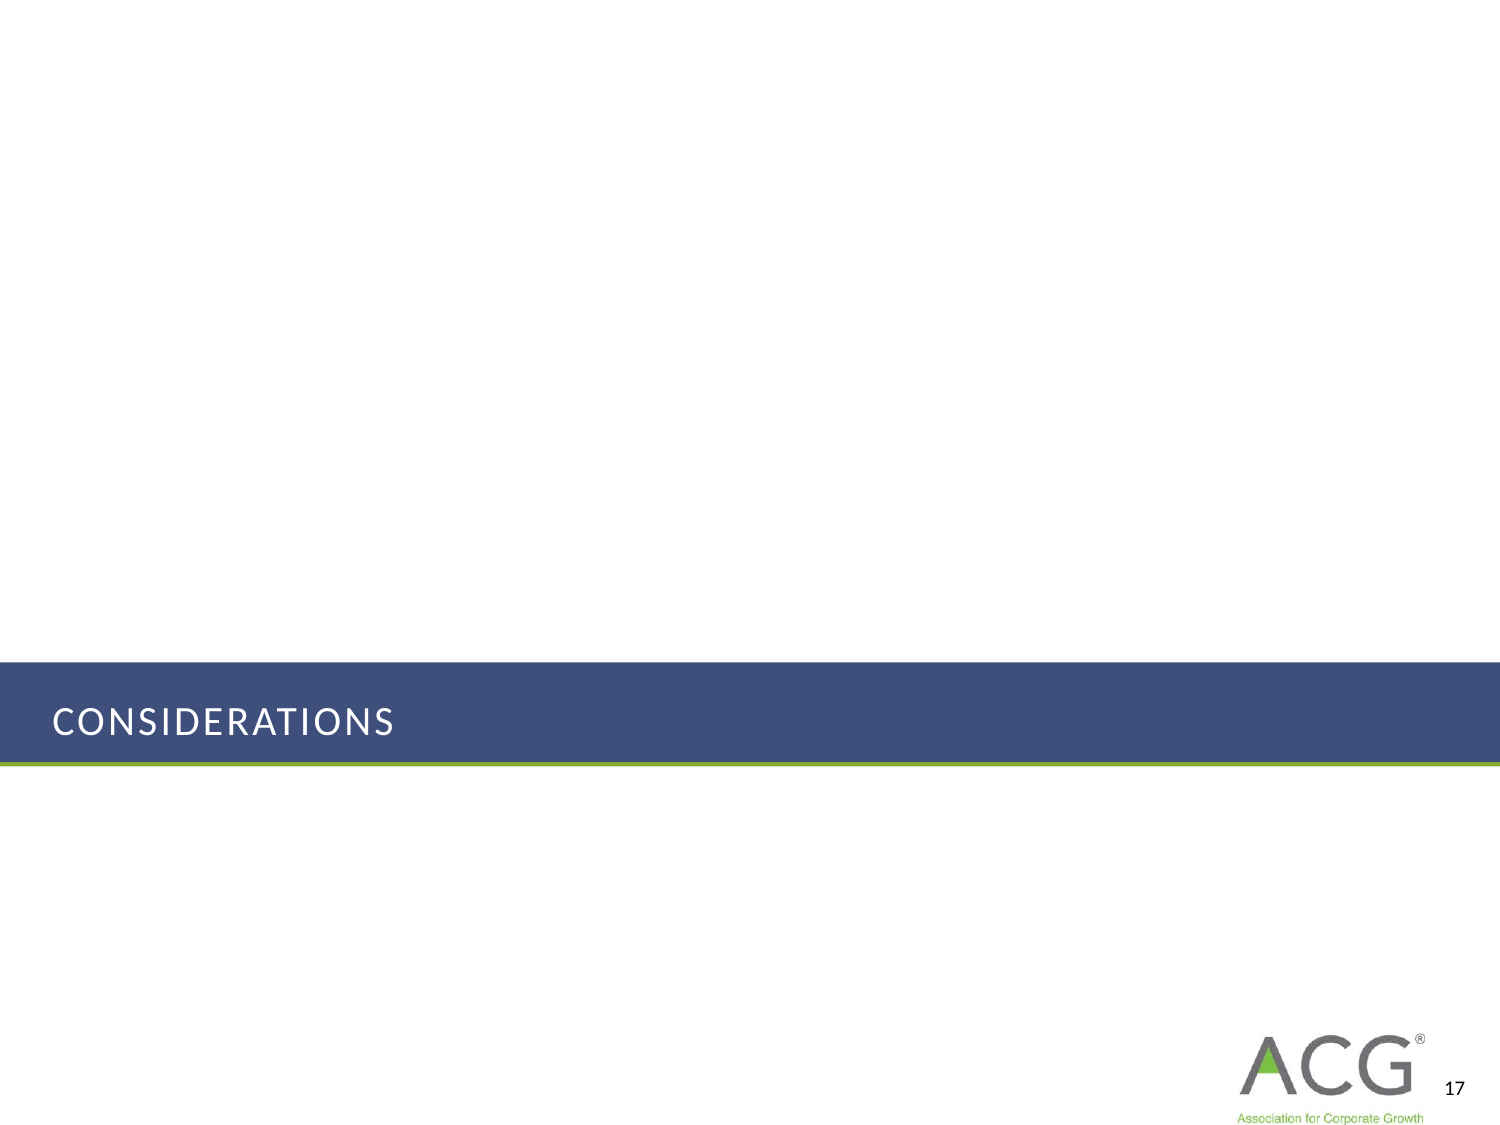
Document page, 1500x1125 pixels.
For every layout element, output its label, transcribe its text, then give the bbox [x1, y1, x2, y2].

title Considerations [37, 675, 1225, 763]
slide_number 17 [1400, 1062, 1480, 1113]
picture [1237, 1031, 1425, 1125]
